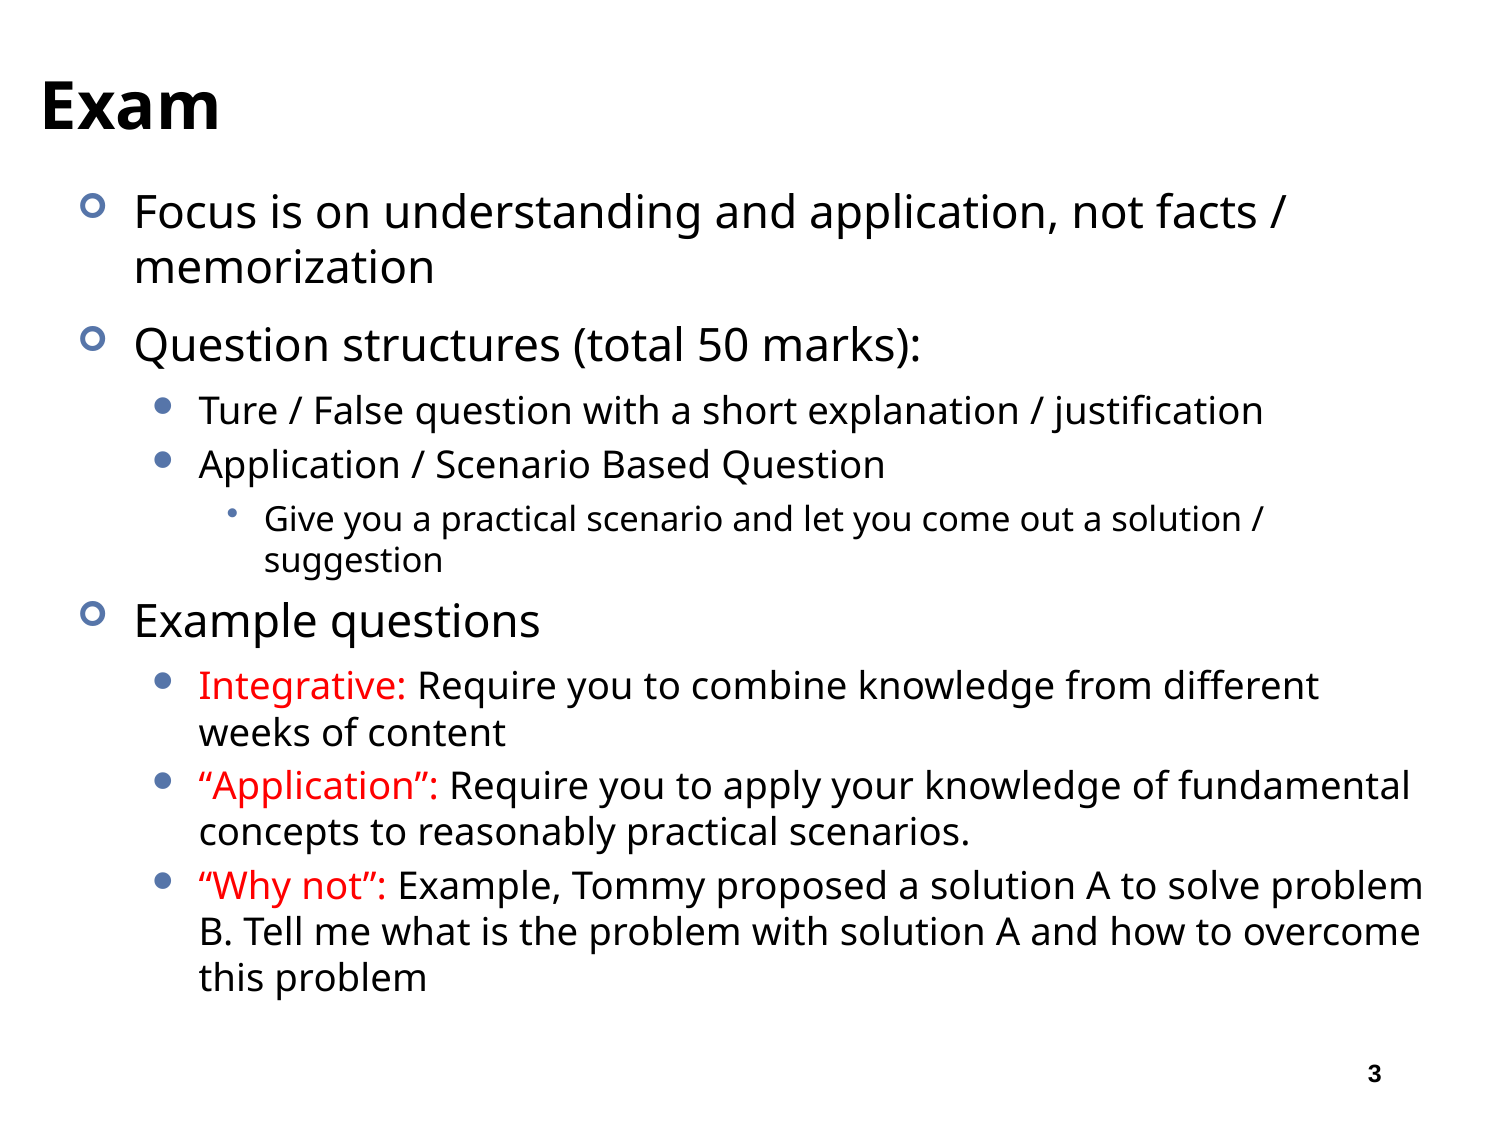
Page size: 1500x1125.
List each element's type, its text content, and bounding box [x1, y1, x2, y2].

title Exam [24, 18, 1451, 188]
slide_number 3 [1059, 1042, 1397, 1103]
list Focus is on understanding and application, not facts / memorization Question structures (total 50 marks): Ture / False question with a short explanation / justification Application / Scenario Based Question Give you a practical scenario and let you come out a solution / suggestion Example questions Integrative: Require you to combine knowledge from different weeks of content “Application”: Require you to apply your knowledge of fundamental concepts to reasonably practical scenarios. “Why not”: Example, Tommy proposed a solution A to solve problem B. Tell me what is the problem with solution A and how to overcome this problem [62, 174, 1451, 1013]
